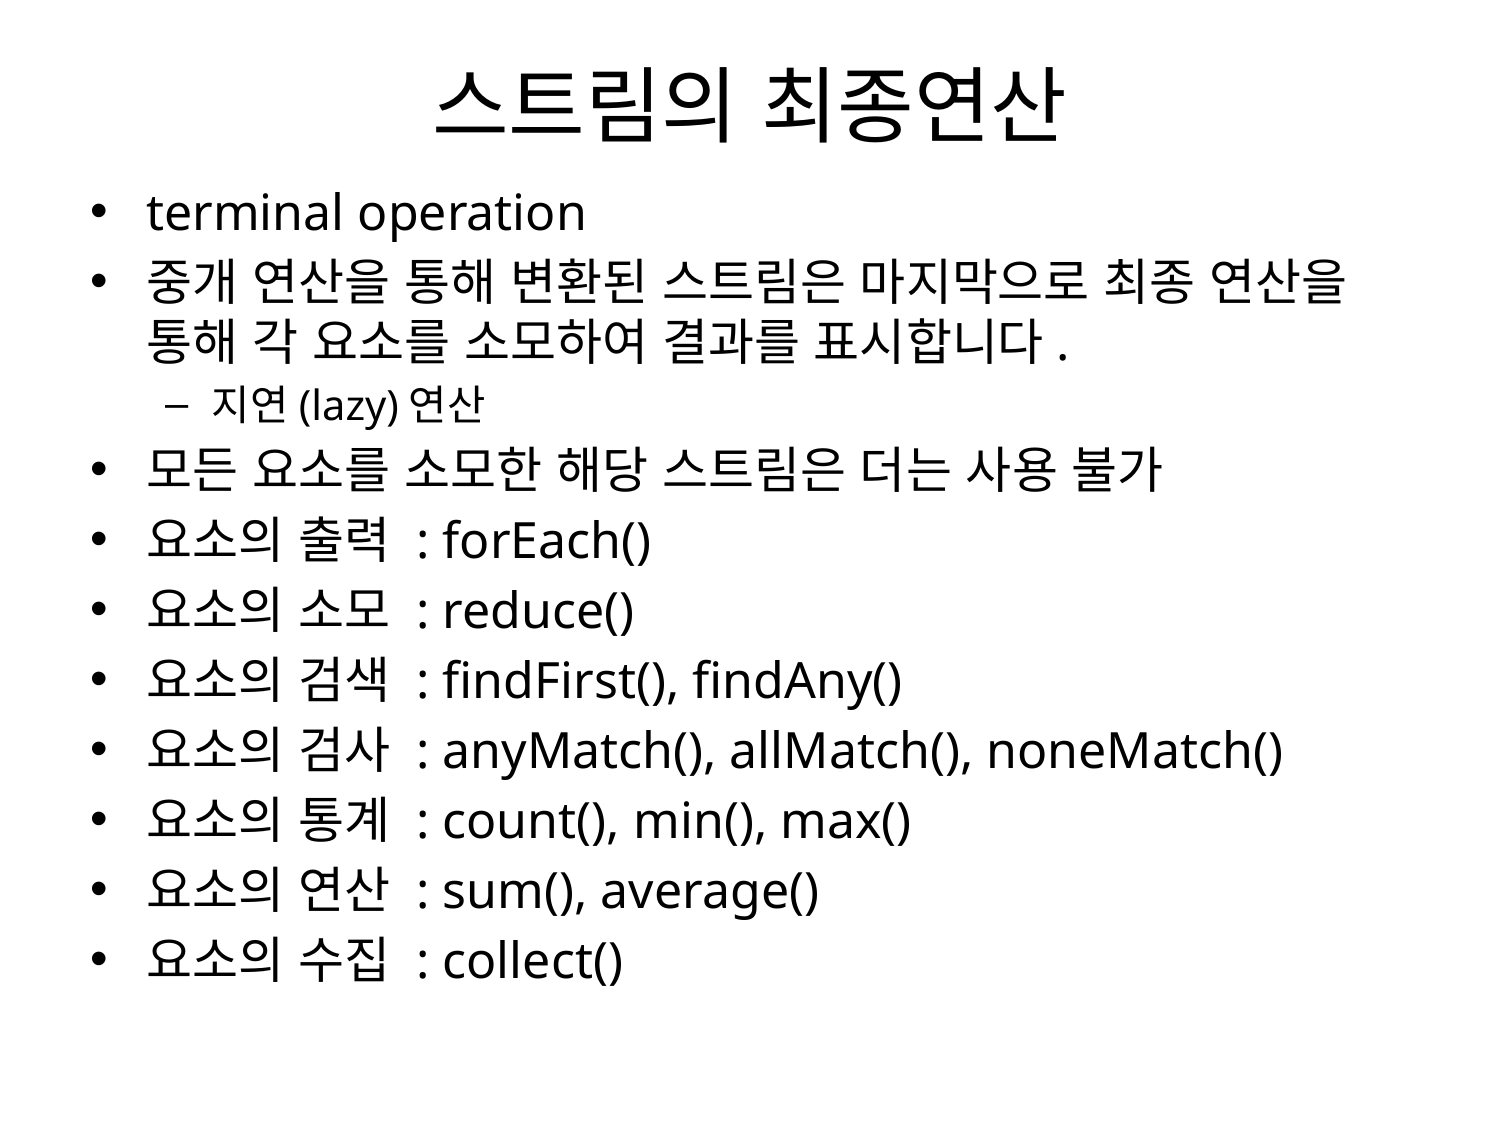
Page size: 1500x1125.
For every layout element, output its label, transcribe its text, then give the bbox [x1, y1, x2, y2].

list terminal operation 중개 연산을 통해 변환된 스트림은 마지막으로 최종 연산을 통해 각 요소를 소모하여 결과를 표시합니다. 지연(lazy)연산 모든 요소를 소모한 해당 스트림은 더는 사용 불가 요소의 출력 : forEach() 요소의 소모 : reduce() 요소의 검색 : findFirst(), findAny() 요소의 검사 : anyMatch(), allMatch(), noneMatch() 요소의 통계 : count(), min(), max() 요소의 연산 : sum(), average() 요소의 수집 : collect() [75, 172, 1425, 1005]
title 스트림의 최종연산 [75, 45, 1425, 161]
